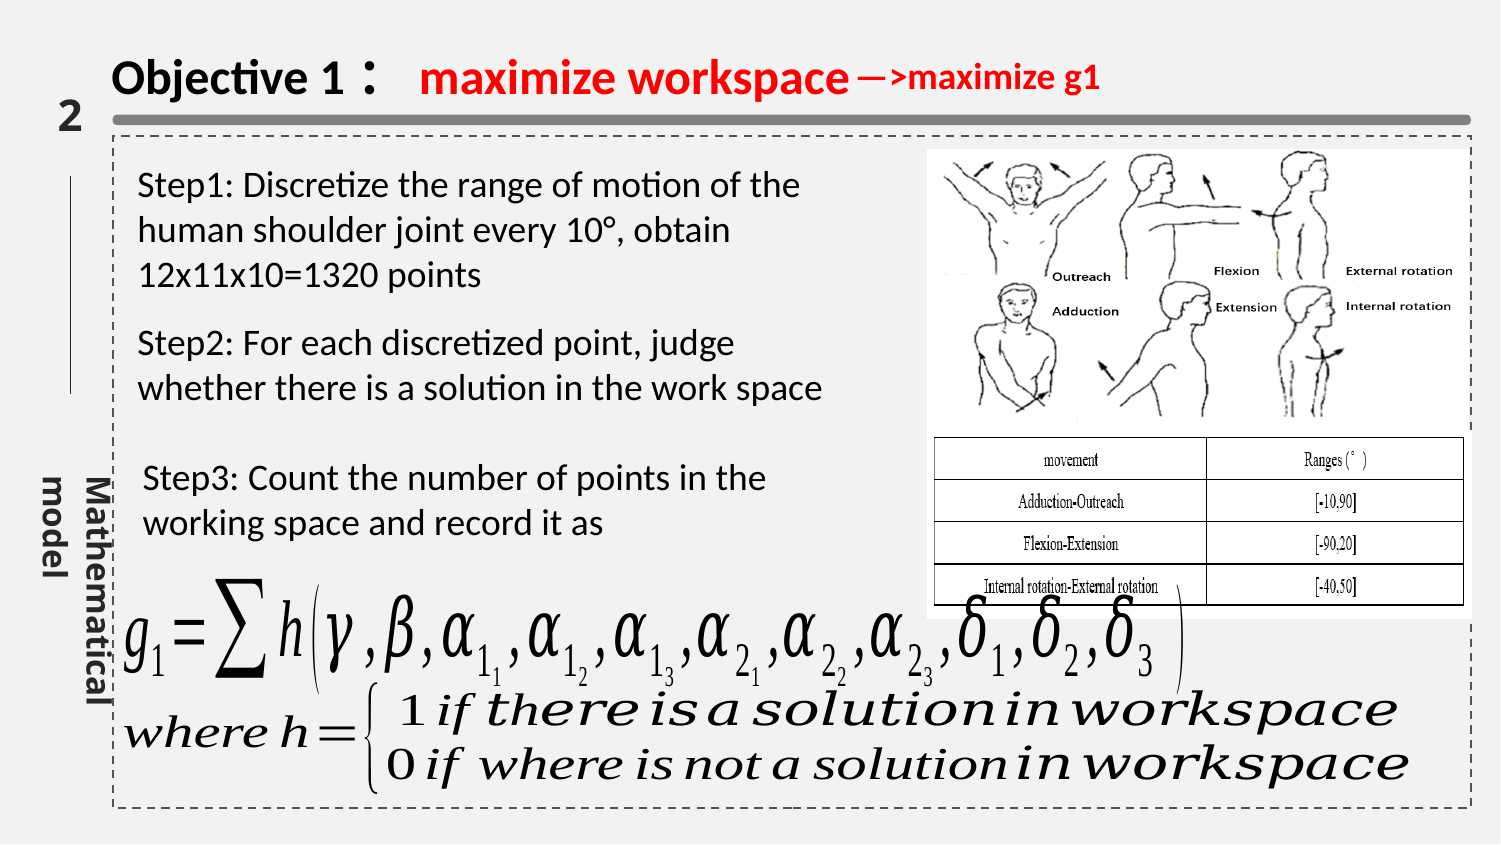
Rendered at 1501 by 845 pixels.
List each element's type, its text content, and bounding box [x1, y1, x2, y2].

list Mathematical model [27, 408, 112, 775]
text_box [112, 114, 1471, 126]
text_box —>maximize g1 [839, 44, 1125, 105]
picture [927, 149, 1472, 619]
text_box Objective 1：maximize workspace [96, 37, 1388, 112]
list 2 [27, 69, 113, 160]
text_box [112, 136, 1482, 809]
